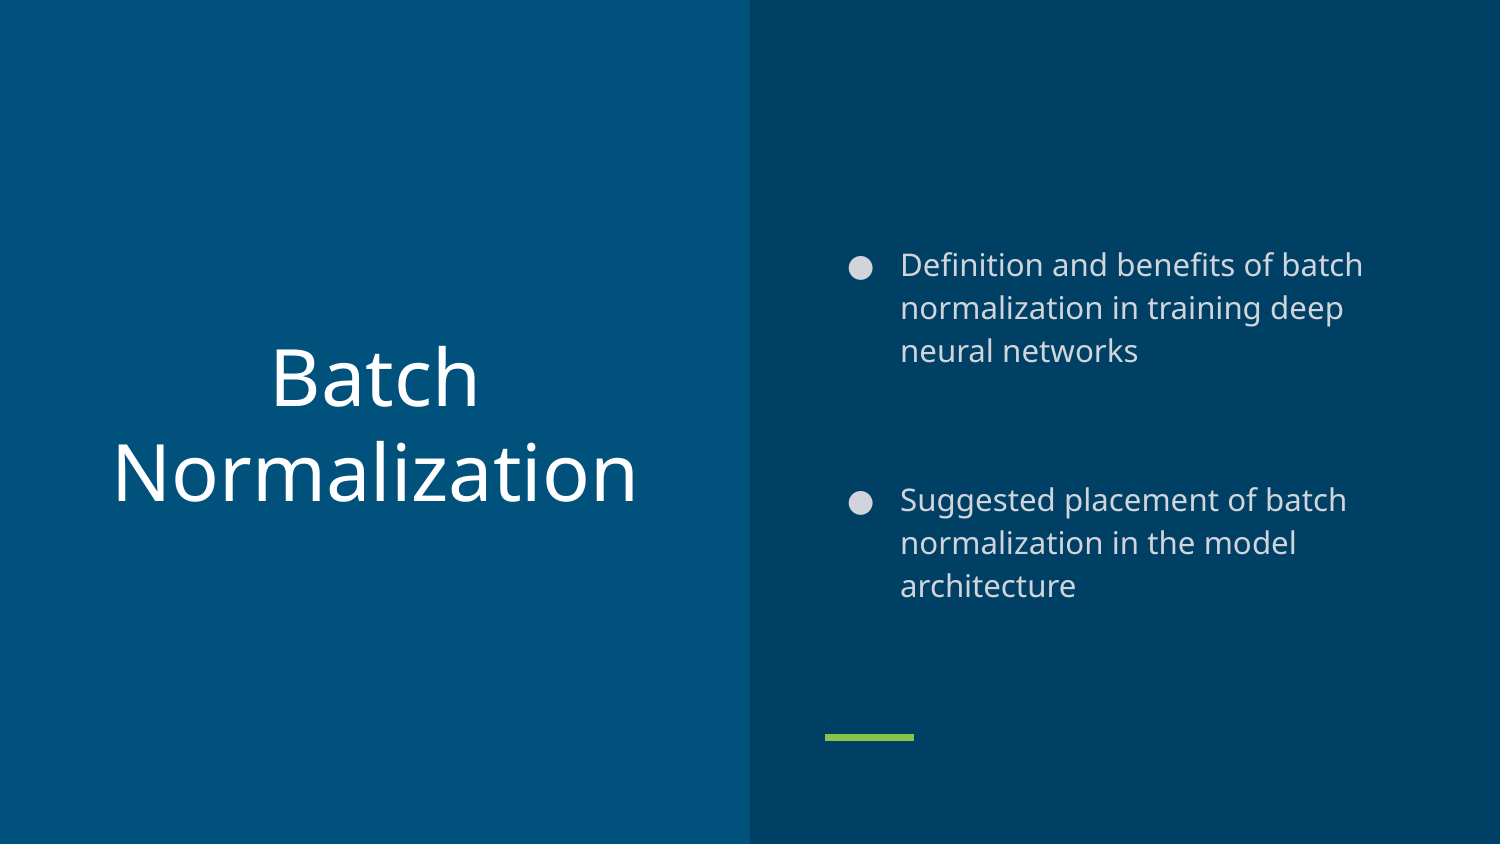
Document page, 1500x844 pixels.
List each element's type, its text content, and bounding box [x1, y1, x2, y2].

list Definition and benefits of batch normalization in training deep neural networks Suggested placement of batch normalization in the model architecture [810, 118, 1440, 725]
title Batch Normalization [43, 298, 708, 546]
